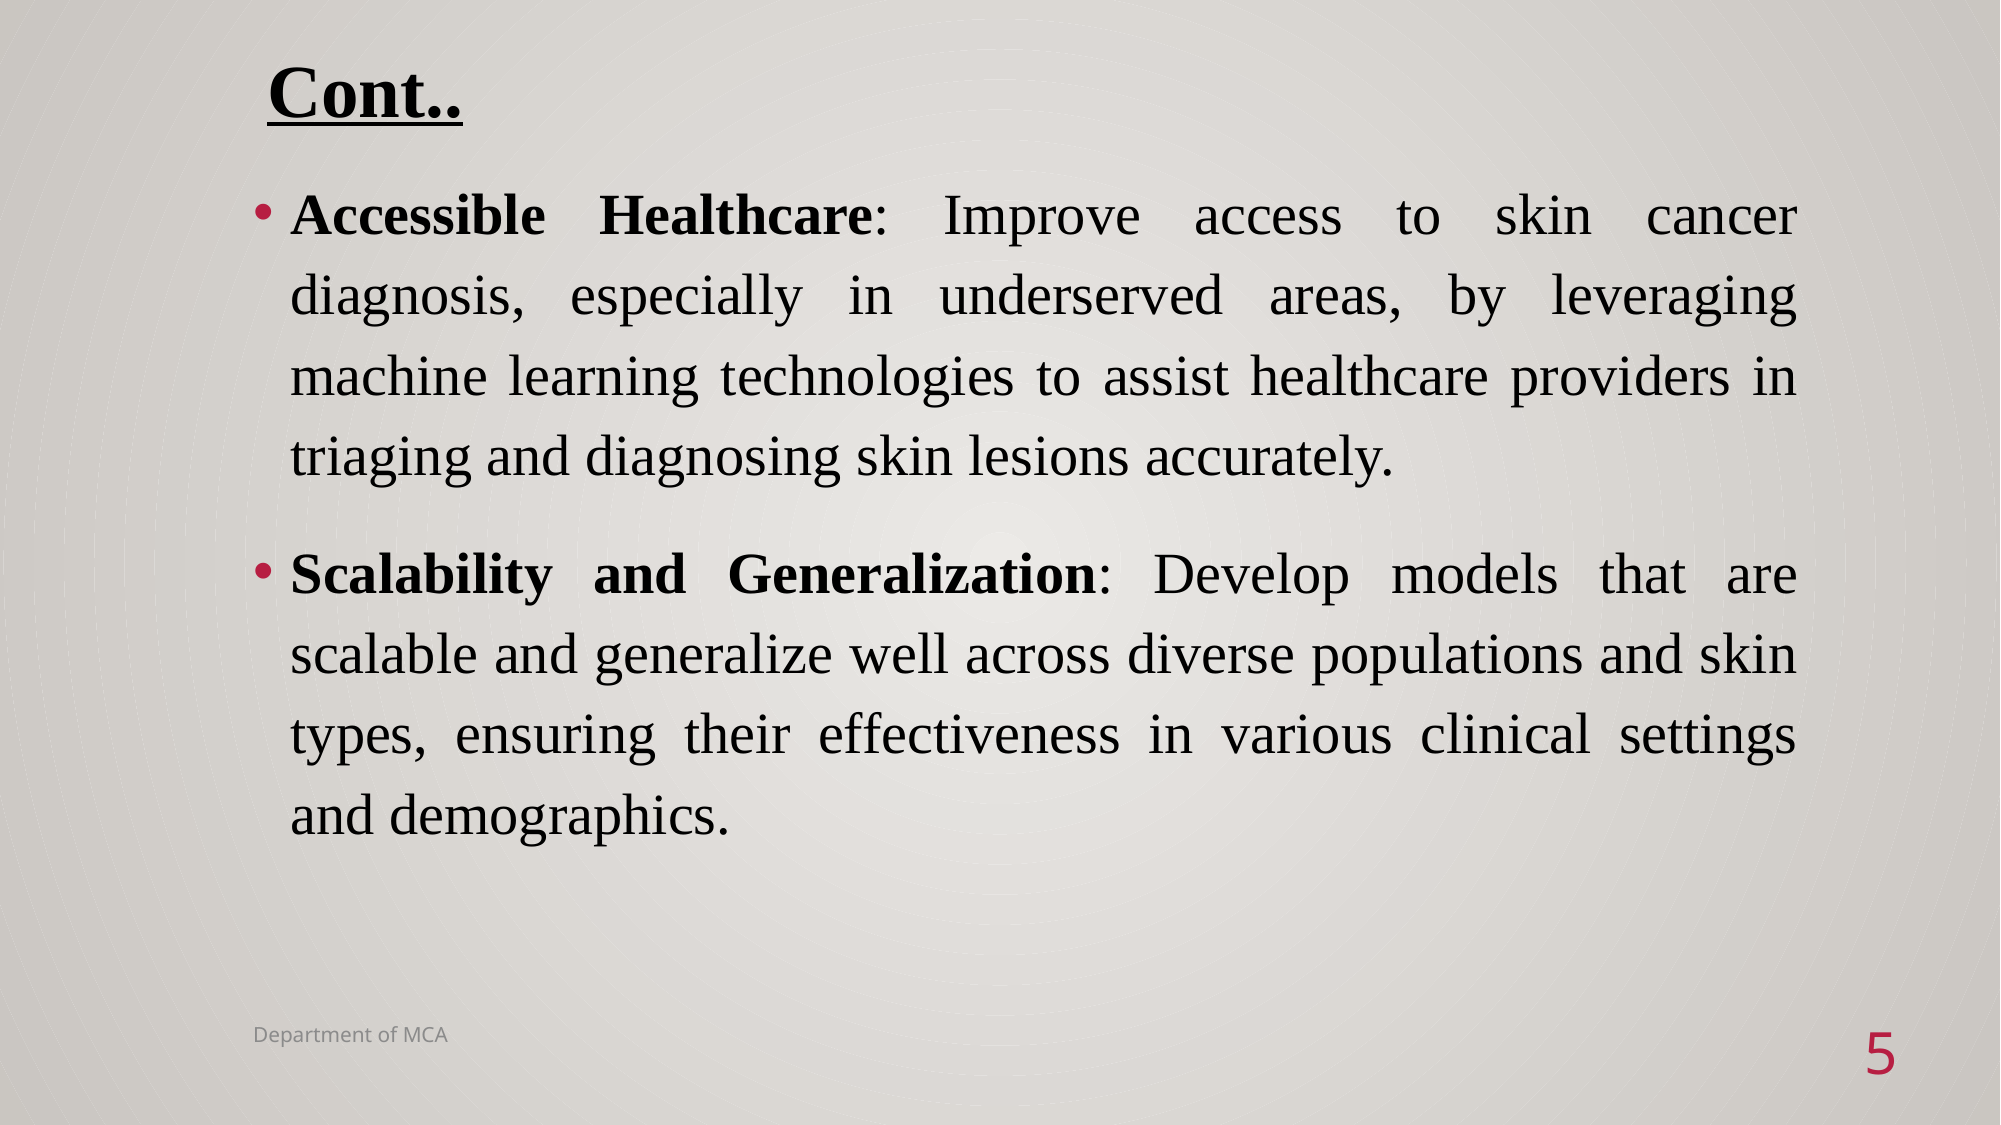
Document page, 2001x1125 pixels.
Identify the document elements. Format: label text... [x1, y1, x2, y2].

title Cont.. [252, 45, 1828, 218]
footer Department of MCA [238, 1009, 1213, 1060]
list Accessible Healthcare: Improve access to skin cancer diagnosis, especially in underserved areas, by leveraging machine learning technologies to assist healthcare providers in triaging and diagnosing skin lesions accurately. Scalability and Generalization: Develop models that are scalable and generalize well across diverse populations and skin types, ensuring their effectiveness in various clinical settings and demographics. [238, 158, 1814, 1075]
slide_number 5 [1779, 1009, 1913, 1092]
